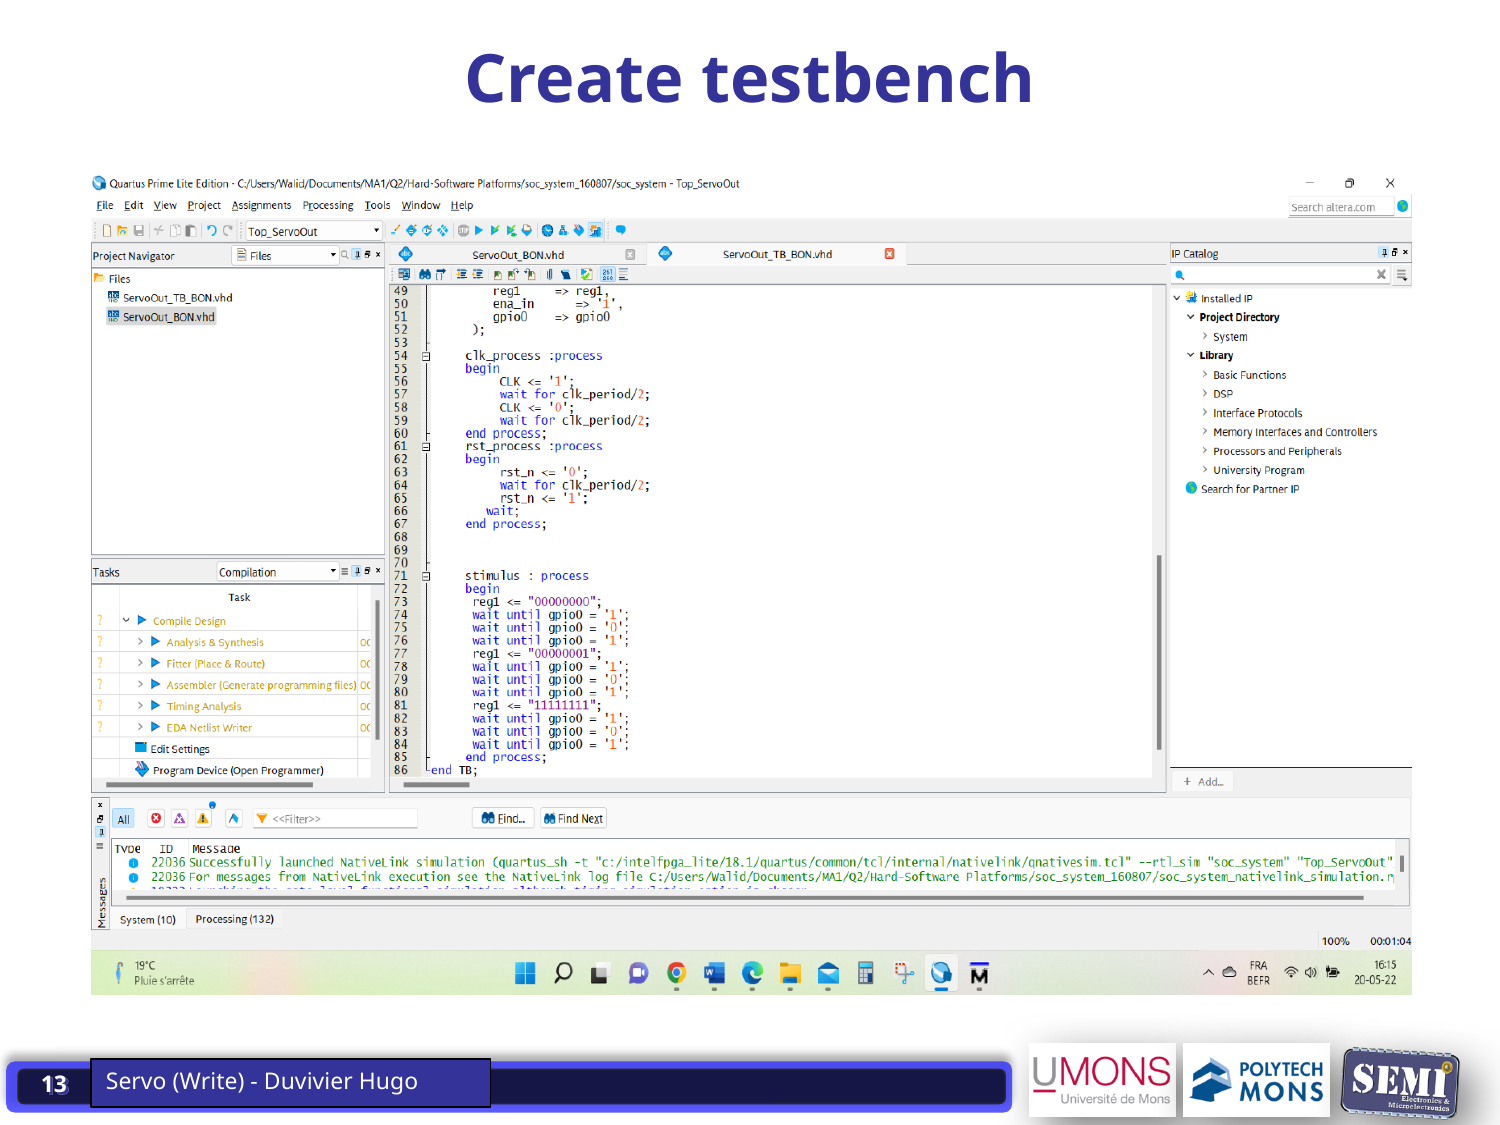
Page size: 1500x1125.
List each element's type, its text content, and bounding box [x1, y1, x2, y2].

picture [1183, 1043, 1330, 1117]
title Create testbench [74, 27, 1426, 216]
picture [1340, 1046, 1461, 1120]
slide_number 13 [0, 1059, 111, 1111]
text_box Servo (Write) - Duvivier Hugo [90, 1058, 491, 1108]
picture [1029, 1043, 1176, 1117]
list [91, 172, 1412, 996]
